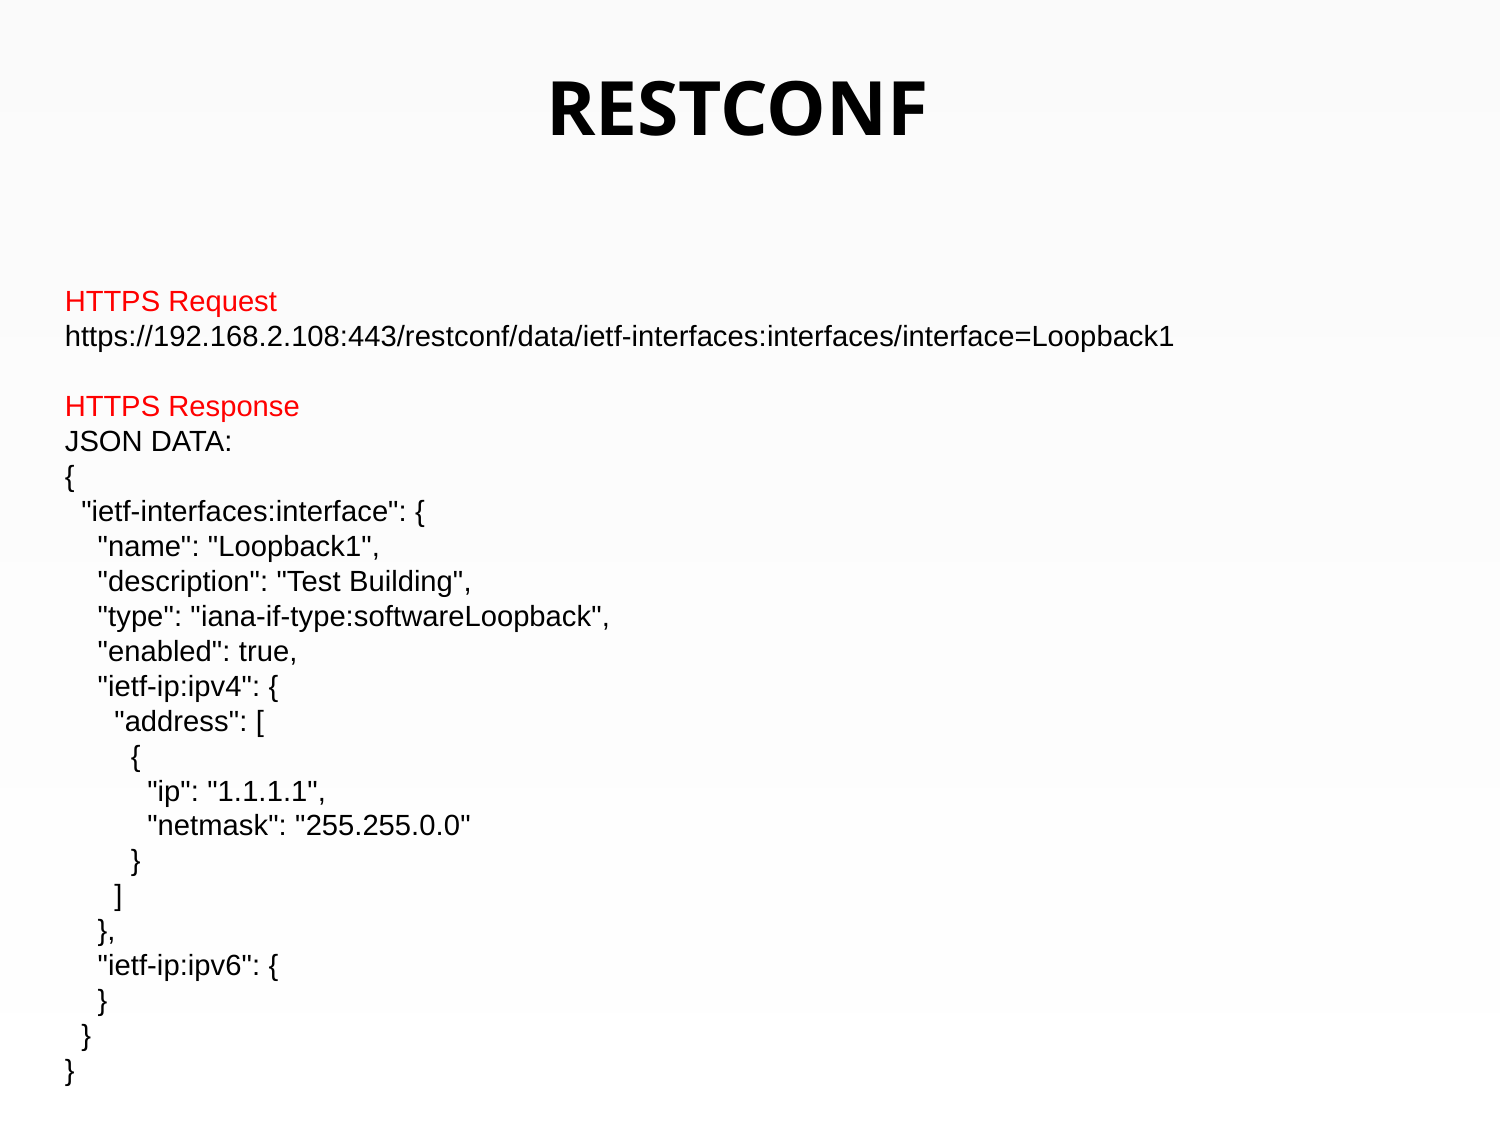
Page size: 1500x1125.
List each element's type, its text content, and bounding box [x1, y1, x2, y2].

text_box HTTPS Request https://192.168.2.108:443/restconf/data/ietf-interfaces:interfaces/interface=Loopback1 HTTPS Response JSON DATA: { "ietf-interfaces:interface": { "name": "Loopback1", "description": "Test Building", "type": "iana-if-type:softwareLoopback", "enabled": true, "ietf-ip:ipv4": { "address": [ { "ip": "1.1.1.1", "netmask": "255.255.0.0" } ] }, "ietf-ip:ipv6": { } } } [50, 274, 1500, 1094]
text_box RESTCONF [225, 45, 1250, 166]
